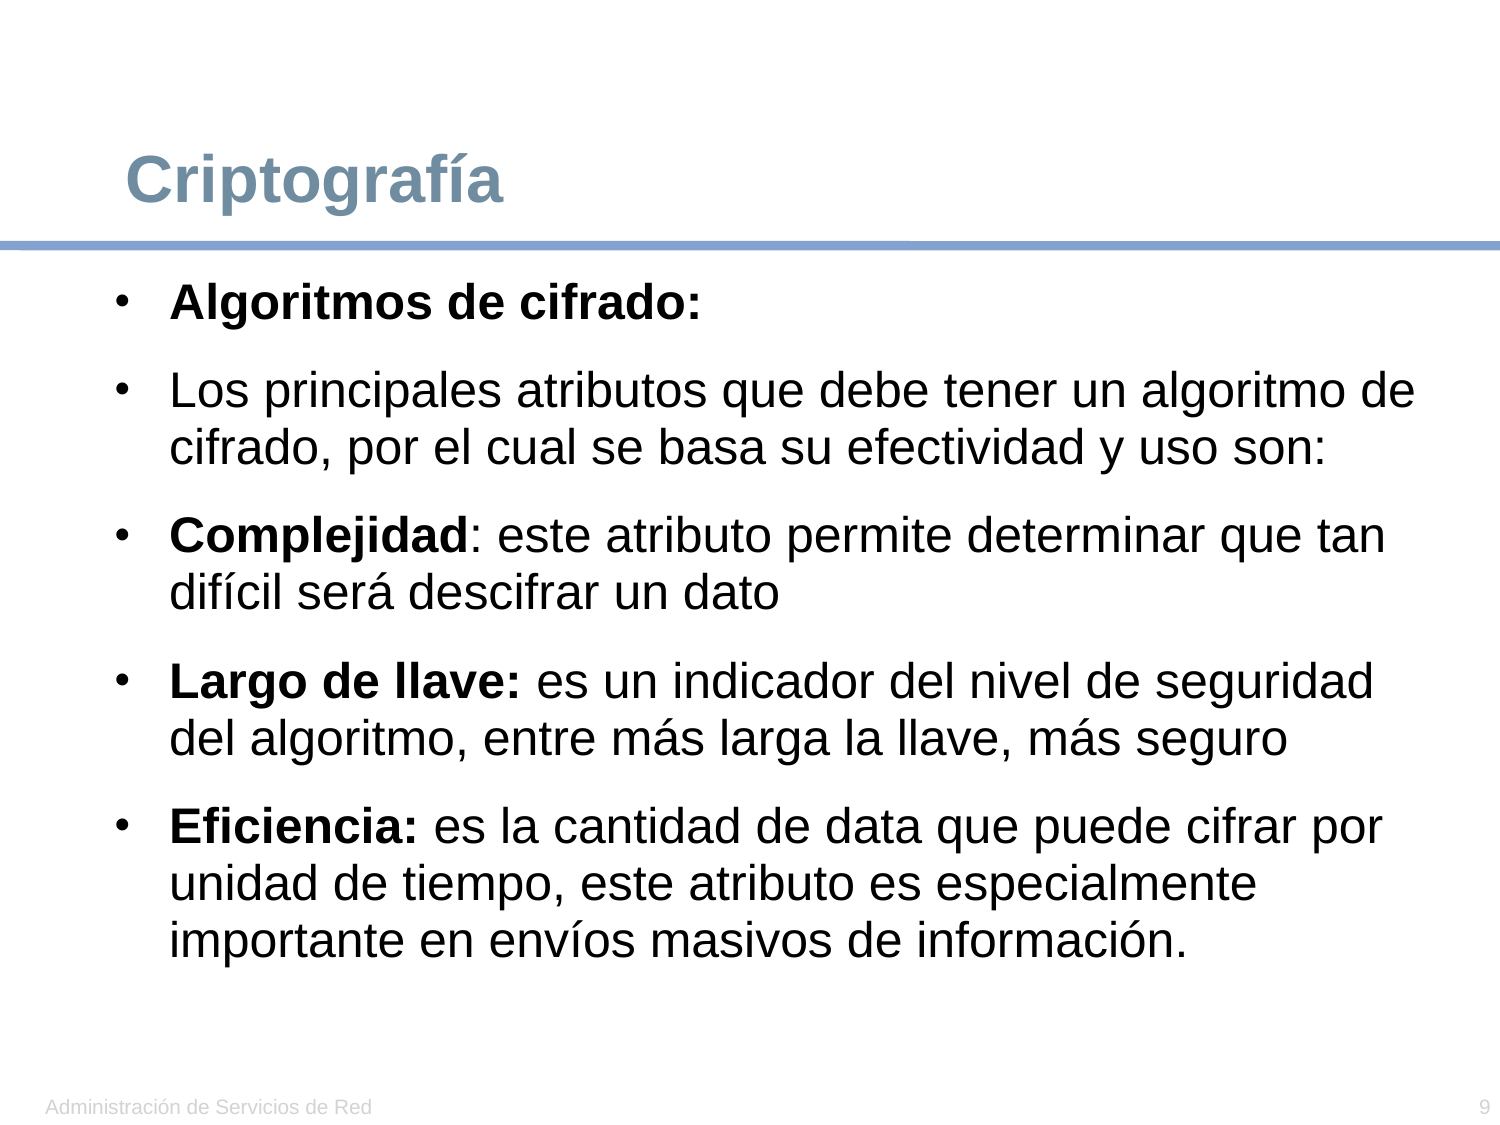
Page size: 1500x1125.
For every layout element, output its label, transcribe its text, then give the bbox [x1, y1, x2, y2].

list Algoritmos de cifrado: Los principales atributos que debe tener un algoritmo de cifrado, por el cual se basa su efectividad y uso son: Complejidad: este atributo permite determinar que tan difícil será descifrar un dato Largo de llave: es un indicador del nivel de seguridad del algoritmo, entre más larga la llave, más seguro Eficiencia: es la cantidad de data que puede cifrar por unidad de tiempo, este atributo es especialmente importante en envíos masivos de información. [100, 266, 1432, 863]
title Criptografía [111, 66, 1446, 224]
